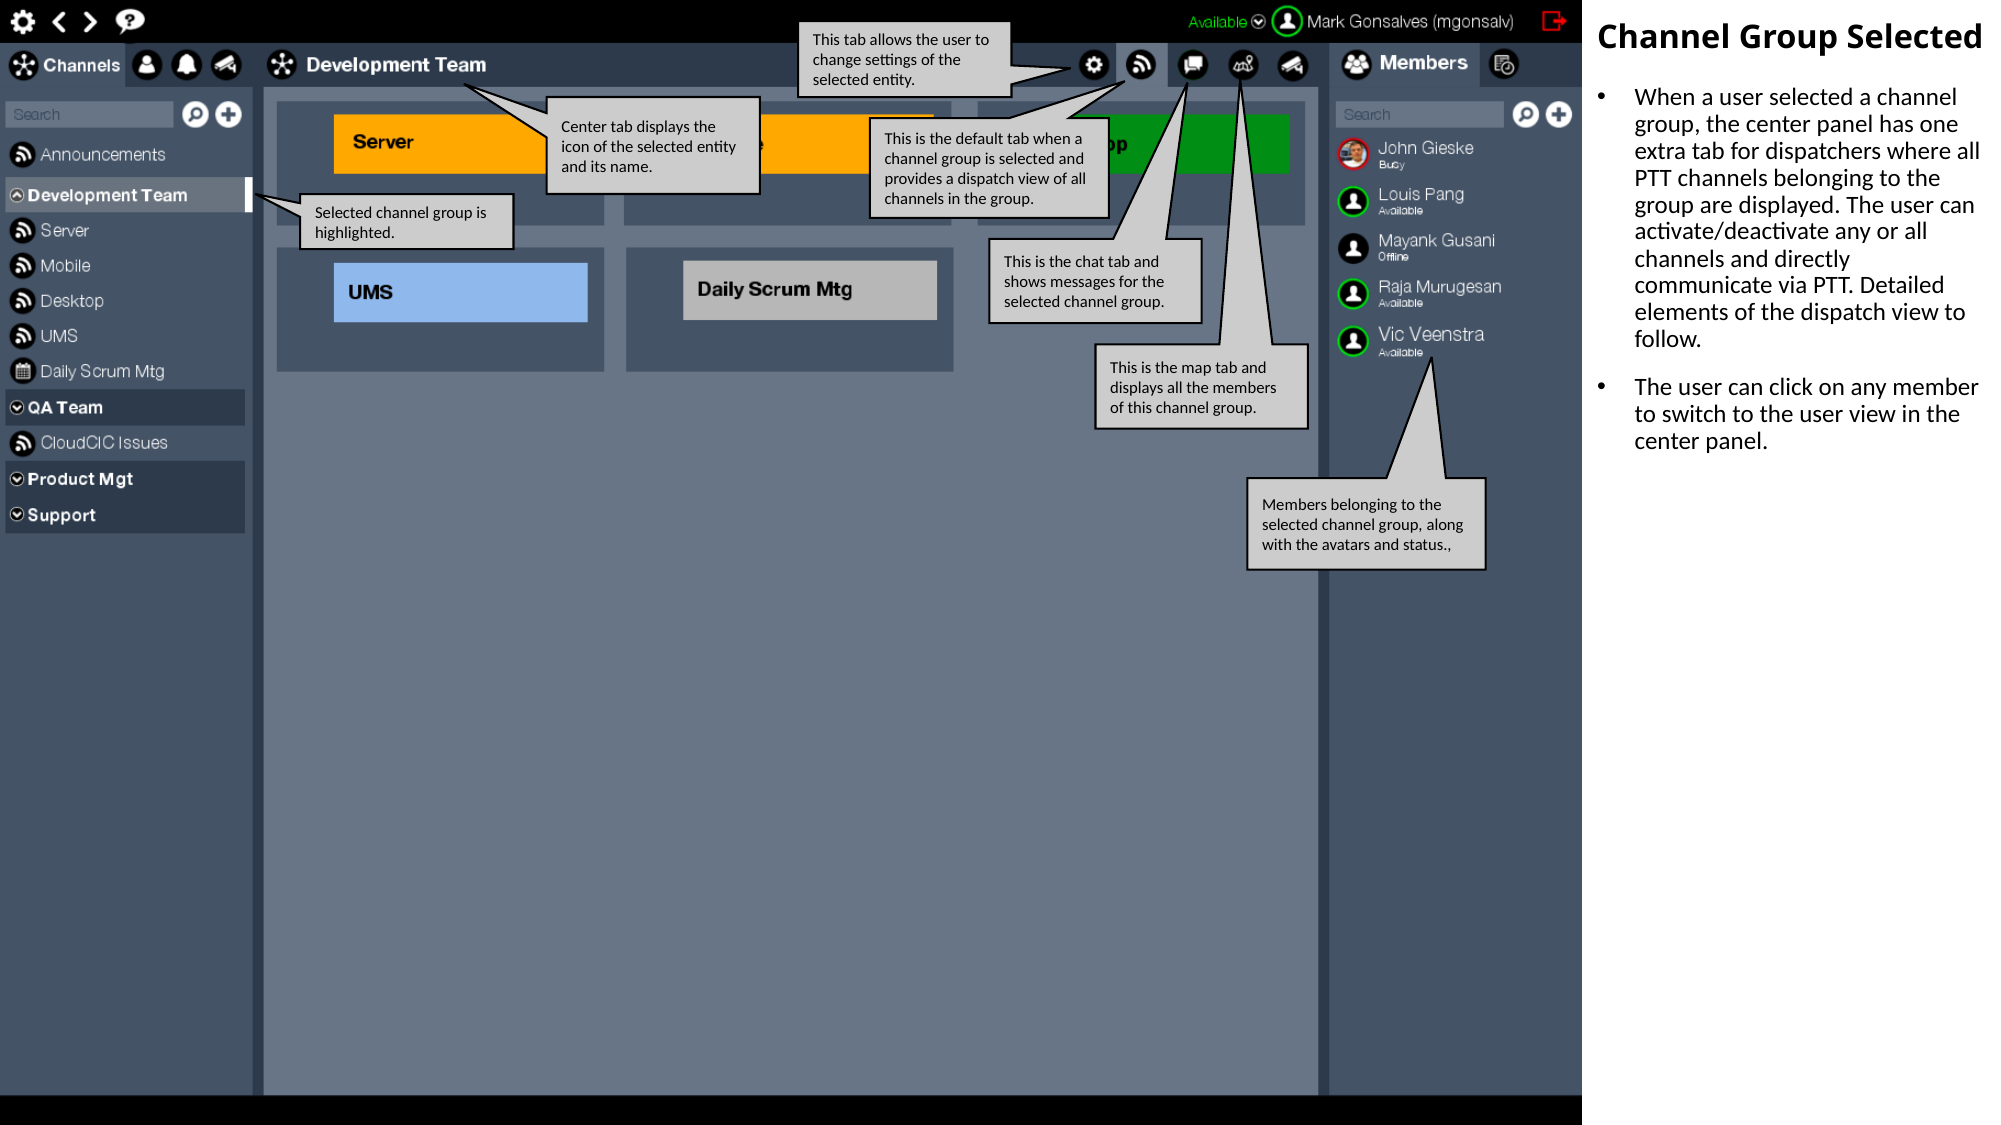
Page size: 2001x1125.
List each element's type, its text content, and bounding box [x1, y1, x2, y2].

picture [0, 0, 1583, 1125]
list When a user selected a channel group, the center panel has one extra tab for dispatchers where all PTT channels belonging to the group are displayed. The user can activate/deactivate any or all channels and directly communicate via PTT. Detailed elements of the dispatch view to follow. The user can click on any member to switch to the user view in the center panel. [1583, 76, 2000, 1125]
title Channel Group Selected [1583, 0, 2000, 76]
